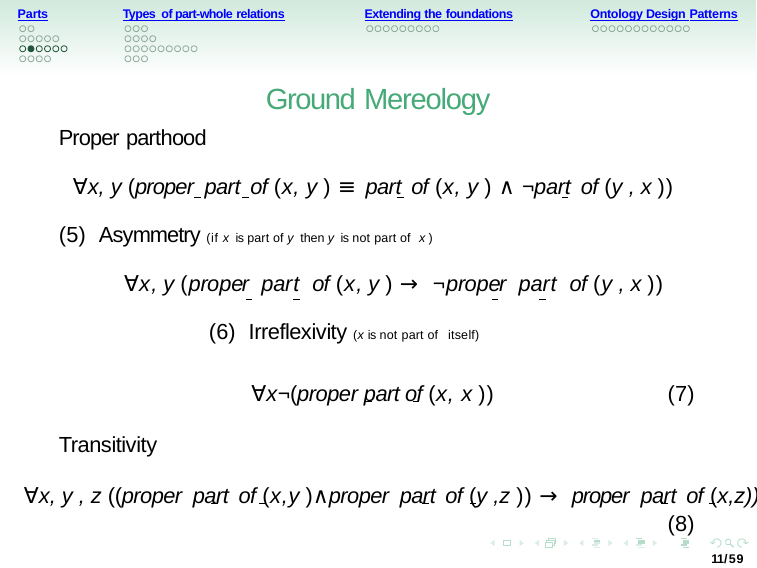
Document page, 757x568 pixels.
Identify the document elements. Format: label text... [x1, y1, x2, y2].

text_box [28, 45, 34, 52]
text_box [432, 25, 439, 32]
text_box [658, 25, 665, 32]
text_box [19, 45, 26, 52]
text_box [0, 0, 756, 74]
text_box [416, 25, 423, 32]
text_box Ground Mereology Proper parthood ∀x, y (proper part of (x, y ) ≡ part of (x, y ) ∧ ¬part of (y , x )) (5) Asymmetry (if x is part of y then y is not part of x ) ∀x, y (proper part of (x, y ) → ¬proper part of (y , x )) (6) Irreflexivity (x is not part of itself) [56, 80, 700, 345]
text_box [633, 25, 640, 32]
text_box [191, 45, 198, 52]
text_box [133, 45, 140, 52]
text_box [133, 25, 140, 32]
text_box [683, 25, 690, 32]
text_box ∀x¬(proper part of (x, x )) [249, 379, 507, 406]
text_box [623, 539, 628, 547]
text_box [166, 45, 173, 52]
text_box [52, 45, 59, 52]
text_box [158, 45, 164, 52]
text_box [149, 35, 156, 42]
text_box [182, 45, 189, 52]
text_box [625, 25, 632, 32]
text_box [44, 35, 51, 42]
text_box [149, 45, 156, 52]
text_box [133, 35, 140, 42]
text_box [608, 539, 613, 547]
text_box [141, 45, 148, 52]
text_box [61, 45, 68, 52]
text_box (7) [665, 379, 699, 406]
text_box [600, 25, 607, 32]
text_box [713, 538, 722, 548]
slide_number 11/59 [707, 552, 748, 568]
text_box (8) [665, 509, 699, 536]
text_box [141, 35, 148, 42]
text_box [666, 25, 673, 32]
text_box Transitivity [56, 430, 167, 457]
text_box [675, 25, 682, 32]
text_box Extending the foundations [362, 6, 553, 22]
text_box ∀x, y , z ((proper part of (x,y )∧proper part of (y ,z )) → proper part of (x,z)) [21, 481, 757, 508]
text_box [28, 25, 34, 32]
text_box [642, 25, 649, 32]
text_box [125, 35, 131, 42]
text_box [44, 45, 51, 52]
text_box [36, 35, 43, 42]
text_box [737, 538, 746, 548]
text_box [19, 55, 26, 62]
text_box [125, 55, 131, 62]
text_box [609, 25, 615, 32]
text_box [366, 25, 373, 32]
text_box [383, 25, 390, 32]
text_box [408, 25, 415, 32]
text_box [424, 25, 431, 32]
text_box [36, 45, 43, 52]
text_box [399, 25, 406, 32]
text_box [36, 55, 43, 62]
text_box Types of part-whole relations [120, 6, 328, 22]
text_box [617, 25, 624, 32]
text_box [141, 25, 148, 32]
text_box [375, 25, 381, 32]
text_box Parts [15, 6, 50, 22]
text_box [19, 25, 26, 32]
text_box [125, 45, 131, 52]
text_box [125, 25, 131, 32]
text_box [133, 55, 140, 62]
text_box Ontology Design Patterns [588, 6, 757, 22]
text_box [19, 35, 26, 42]
text_box [579, 539, 584, 547]
text_box [28, 55, 34, 62]
text_box [52, 35, 59, 42]
text_box [141, 55, 148, 62]
text_box [652, 539, 657, 547]
text_box [44, 55, 51, 62]
text_box [650, 25, 657, 32]
text_box [174, 45, 181, 52]
text_box [592, 25, 599, 32]
text_box [391, 25, 398, 32]
text_box [28, 35, 34, 42]
